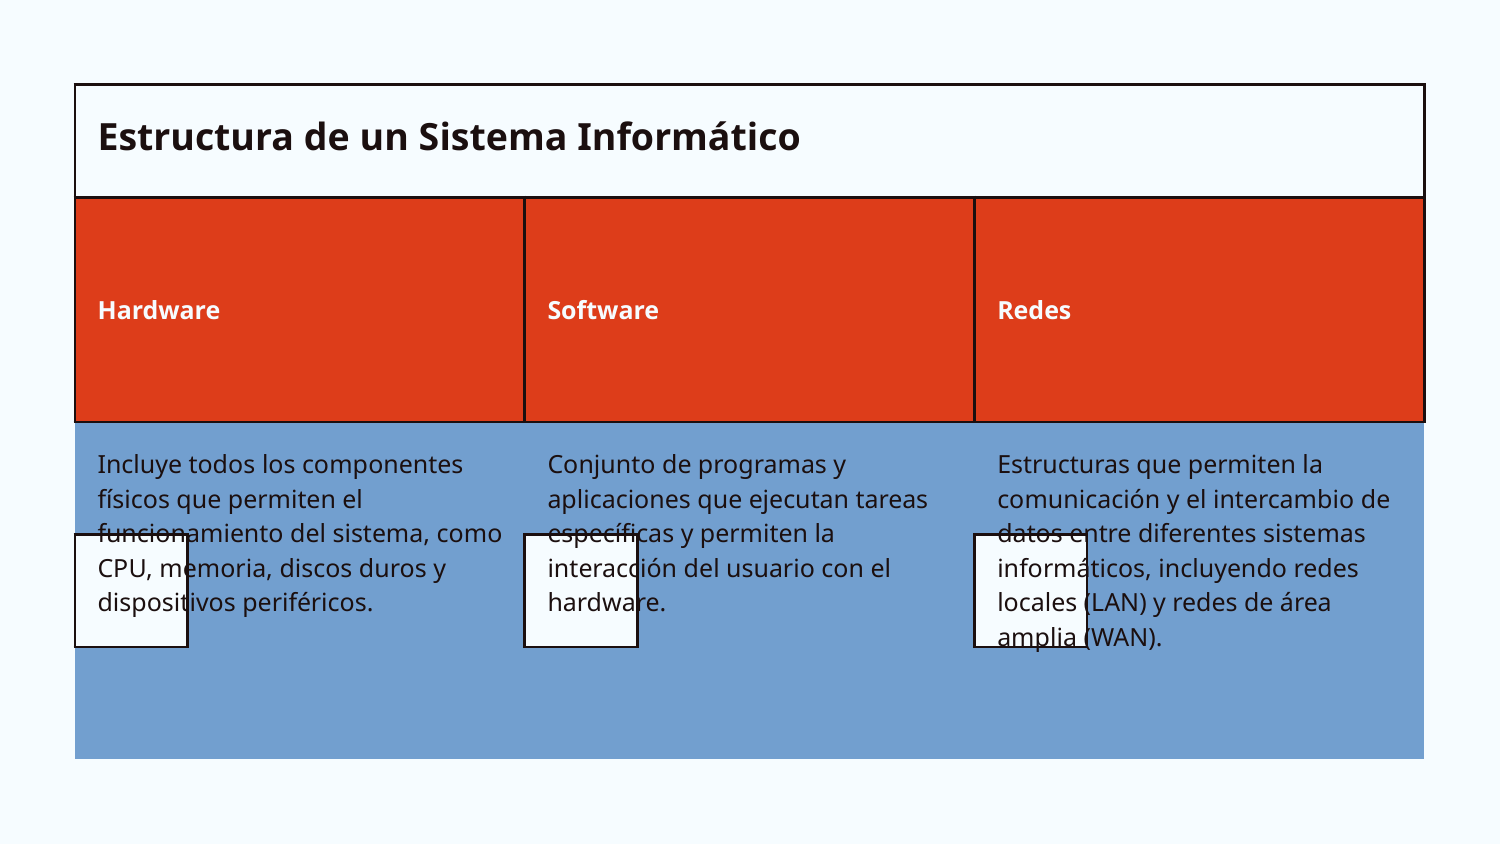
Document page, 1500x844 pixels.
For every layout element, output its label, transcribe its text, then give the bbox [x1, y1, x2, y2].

subtitle Software [525, 206, 974, 421]
list Conjunto de programas y aplicaciones que ejecutan tareas específicas y permiten la interacción del usuario con el hardware. [525, 421, 974, 760]
title Estructura de un Sistema Informático [75, 84, 975, 196]
list Incluye todos los componentes físicos que permiten el funcionamiento del sistema, como CPU, memoria, discos duros y dispositivos periféricos. [75, 421, 525, 760]
list Estructuras que permiten la comunicación y el intercambio de datos entre diferentes sistemas informáticos, incluyendo redes locales (LAN) y redes de área amplia (WAN). [974, 421, 1425, 760]
subtitle Hardware [75, 205, 525, 421]
subtitle Redes [974, 204, 1425, 421]
